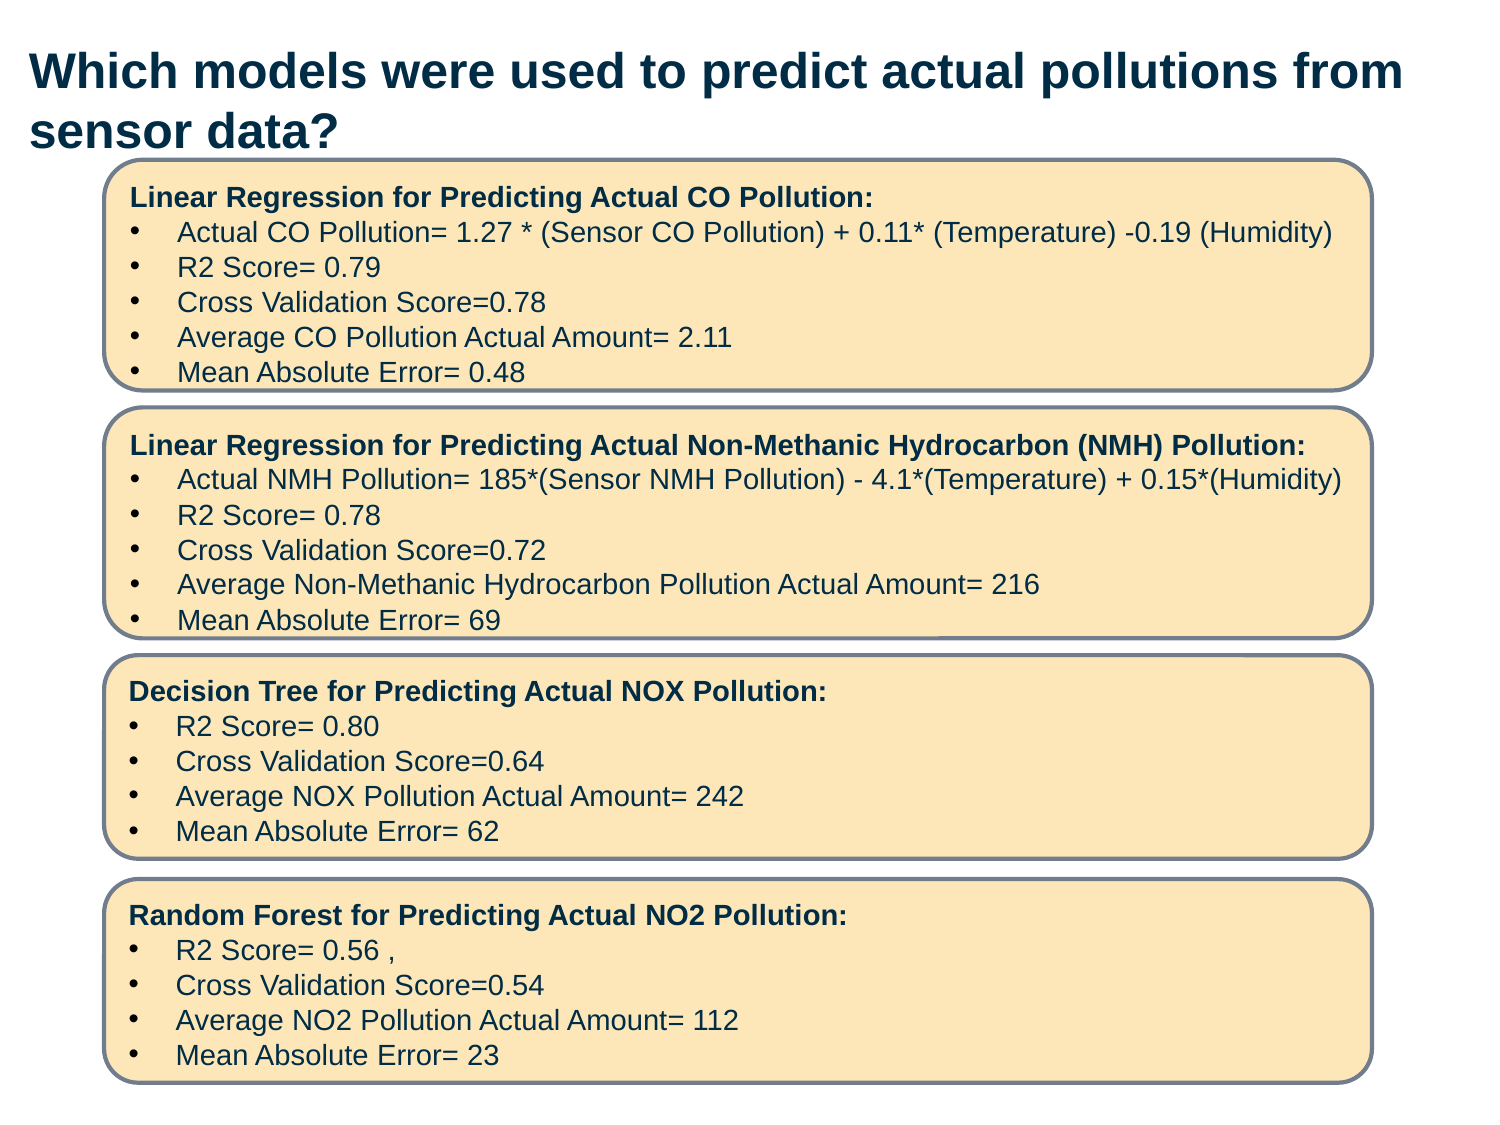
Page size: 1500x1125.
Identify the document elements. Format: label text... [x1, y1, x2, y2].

text_box Decision Tree for Predicting Actual NOX Pollution: R2 Score= 0.80 Cross Validation Score=0.64 Average NOX Pollution Actual Amount= 242 Mean Absolute Error= 62 [101, 653, 1375, 861]
text_box [28, 159, 129, 276]
text_box Random Forest for Predicting Actual NO2 Pollution: R2 Score= 0.56 , Cross Validation Score=0.54 Average NO2 Pollution Actual Amount= 112 Mean Absolute Error= 23 [101, 876, 1375, 1085]
title Which models were used to predict actual pollutions from sensor data? [28, 38, 1472, 88]
text_box [1348, 159, 1448, 276]
text_box Linear Regression for Predicting Actual Non-Methanic Hydrocarbon (NMH) Pollution: Actual NMH Pollution= 185*(Sensor NMH Pollution) - 4.1*(Temperature) + 0.15*(Humidity) R2 Score= 0.78 Cross Validation Score=0.72 Average Non-Methanic Hydrocarbon Pollution Actual Amount= 216 Mean Absolute Error= 69 [102, 405, 1375, 641]
text_box Linear Regression for Predicting Actual CO Pollution: Actual CO Pollution= 1.27 * (Sensor CO Pollution) + 0.11* (Temperature) -0.19 (Humidity) R2 Score= 0.79 Cross Validation Score=0.78 Average CO Pollution Actual Amount= 2.11 Mean Absolute Error= 0.48 [102, 157, 1375, 393]
